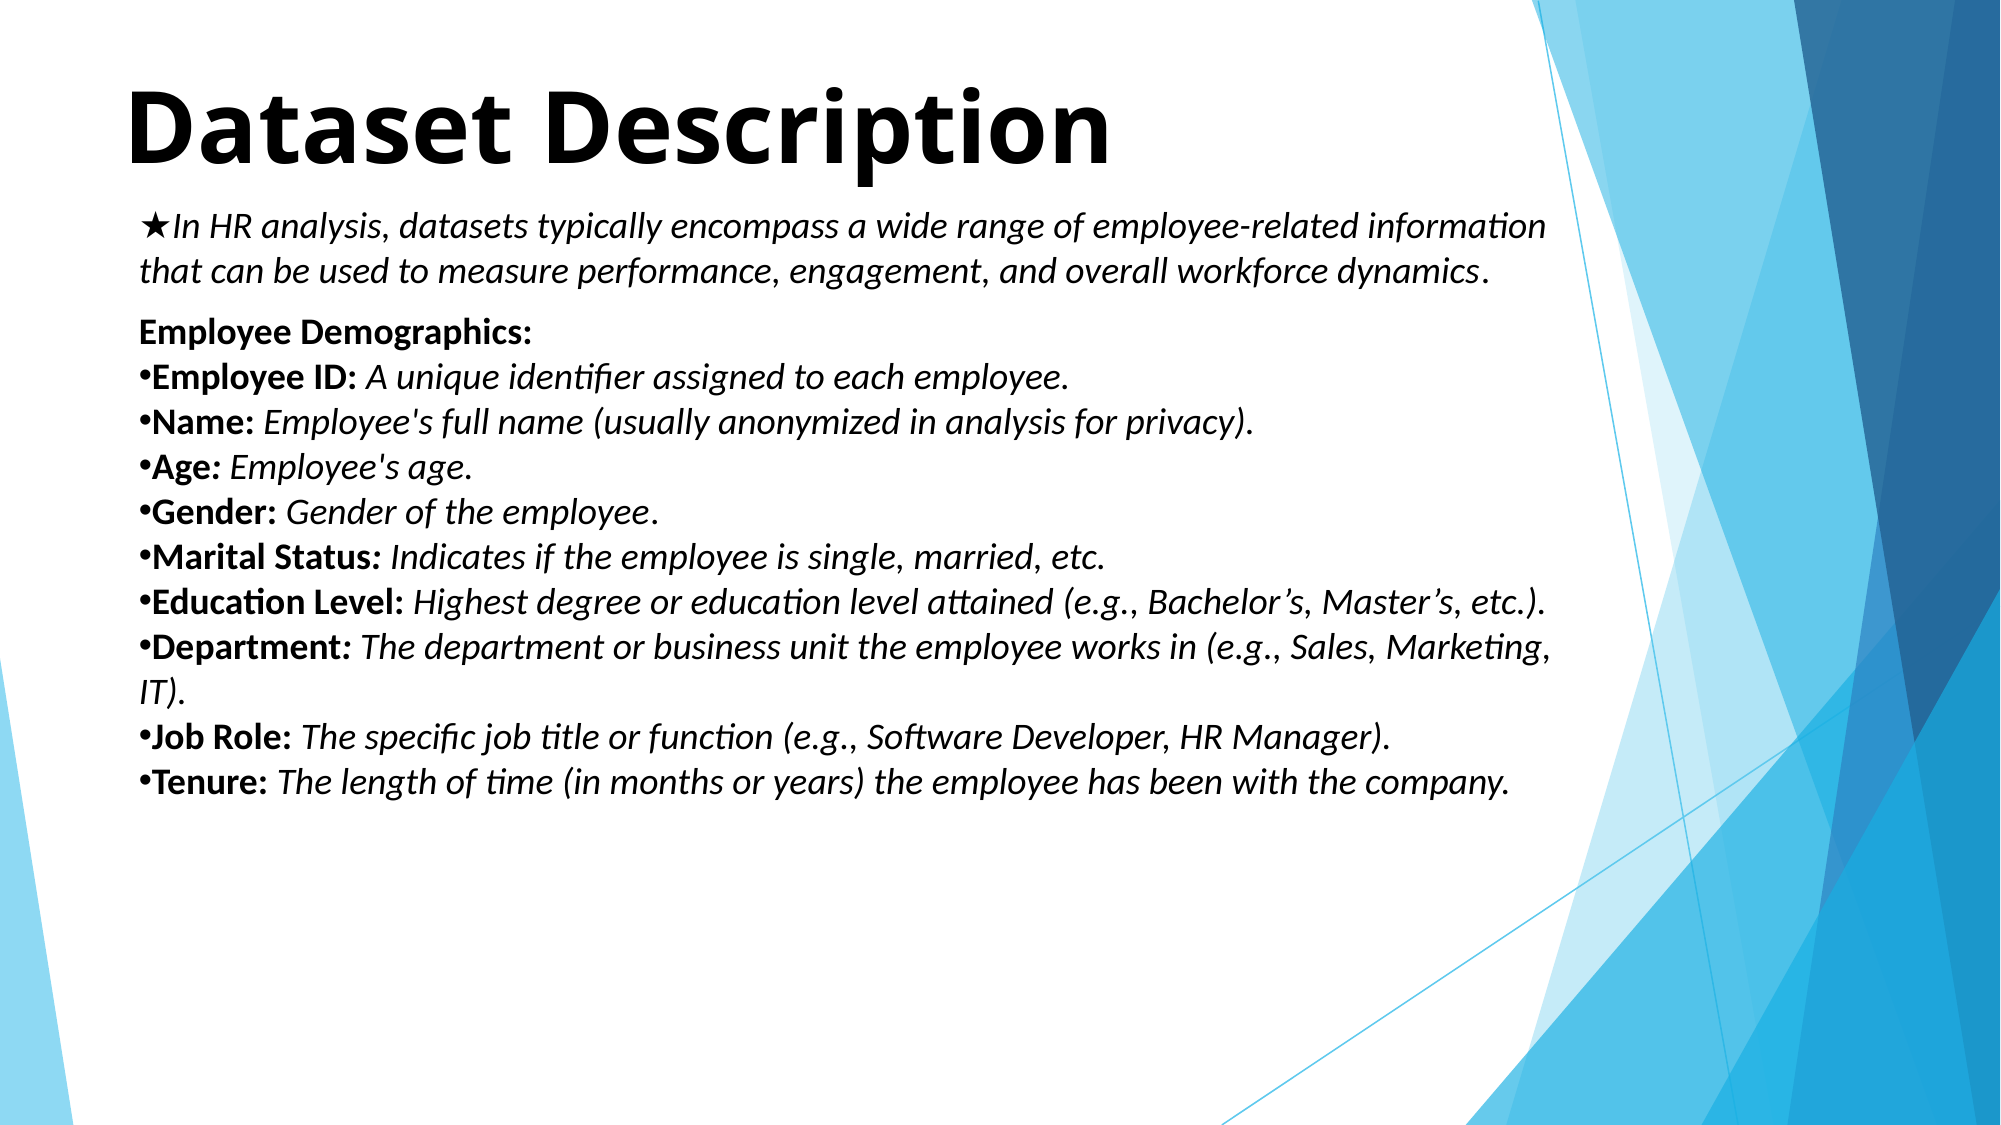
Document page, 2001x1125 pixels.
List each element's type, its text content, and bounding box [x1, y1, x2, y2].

text_box ★In HR analysis, datasets typically encompass a wide range of employee-related information that can be used to measure performance, engagement, and overall workforce dynamics. [123, 193, 1605, 299]
title Dataset Description [123, 63, 1877, 188]
text_box Employee Demographics: Employee ID: A unique identifier assigned to each employee. Name: Employee's full name (usually anonymized in analysis for privacy). Age: Employee's age. Gender: Gender of the employee. Marital Status: Indicates if the employee is single, married, etc. Education Level: Highest degree or education level attained (e.g., Bachelor’s, Master’s, etc.). Department: The department or business unit the employee works in (e.g., Sales, Marketing, IT). Job Role: The specific job title or function (e.g., Software Developer, HR Manager). Tenure: The length of time (in months or years) the employee has been with the company. [123, 299, 1605, 855]
